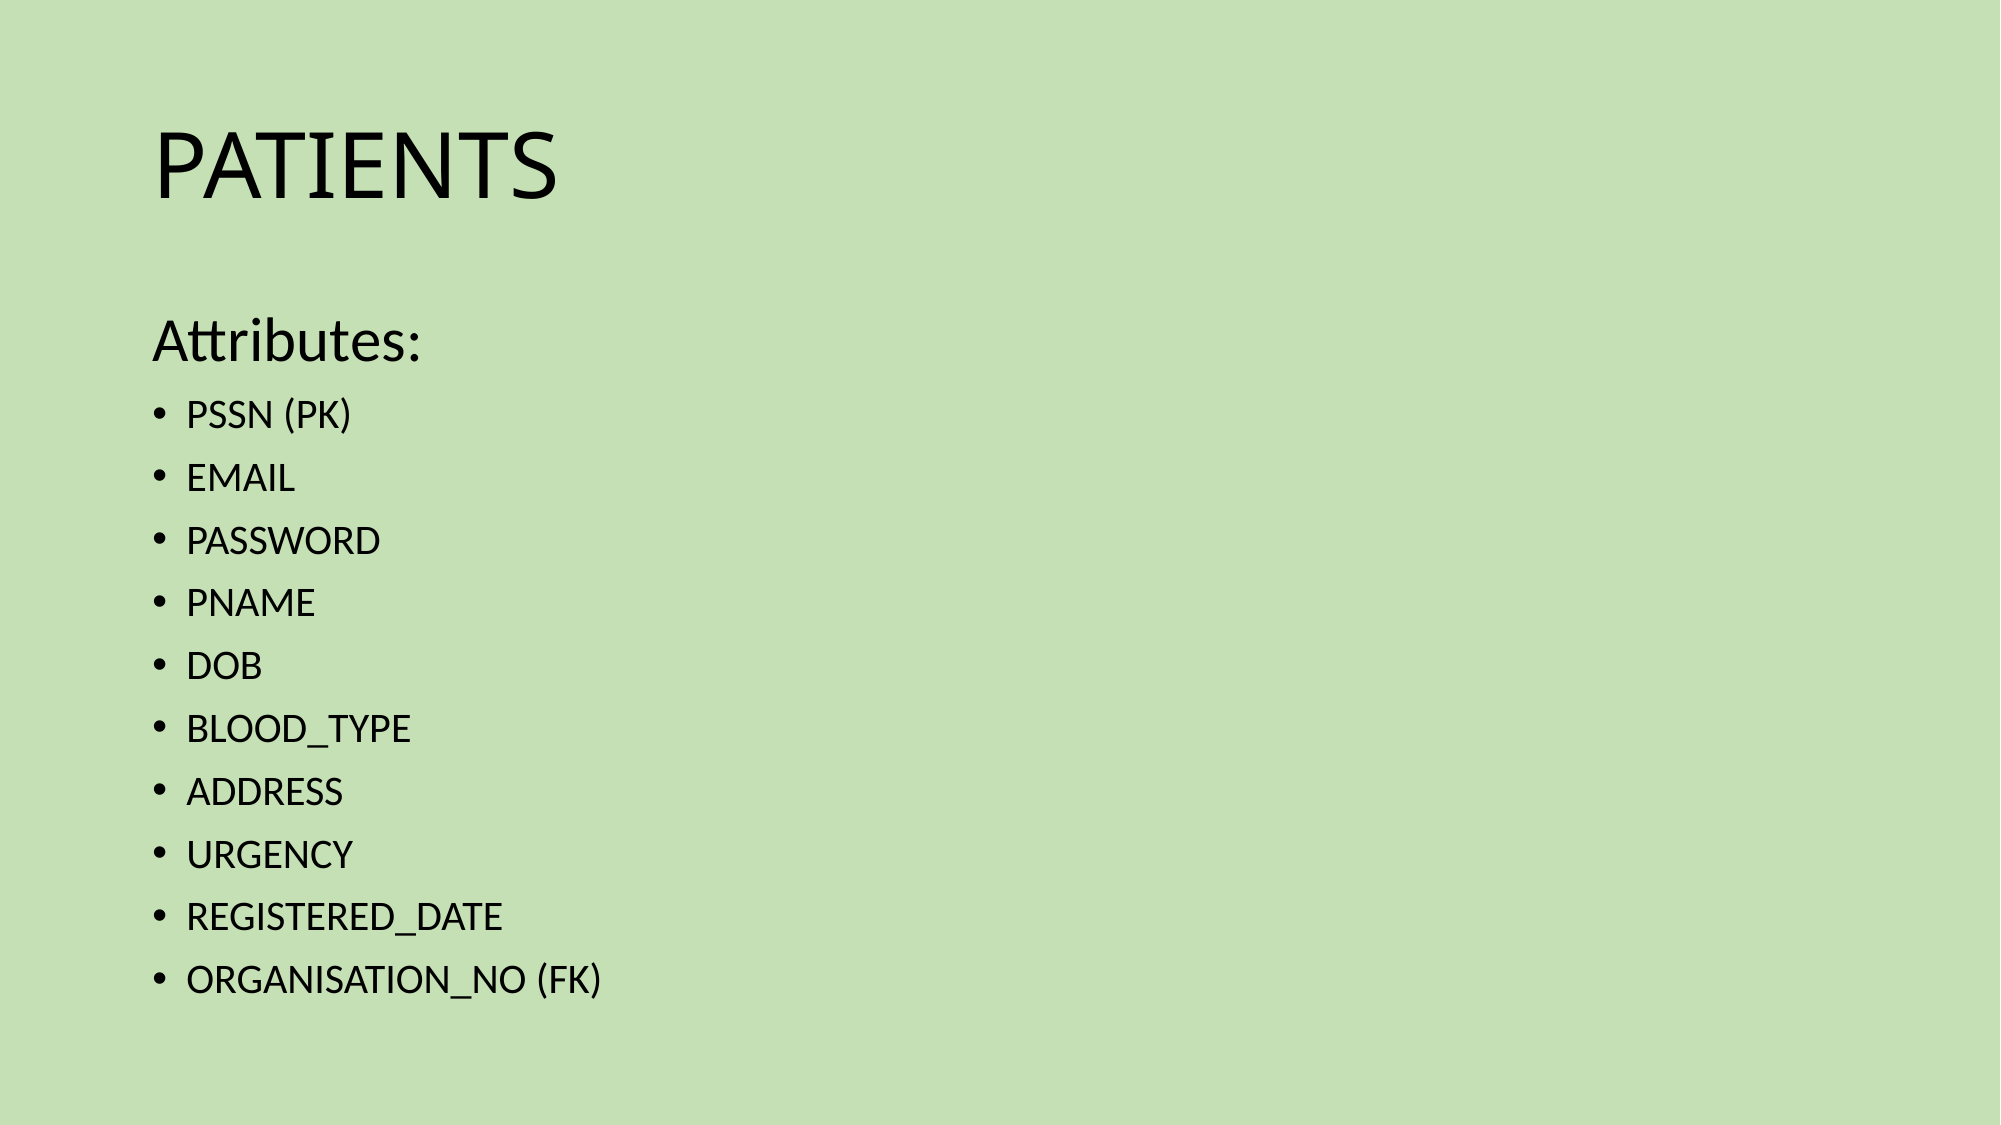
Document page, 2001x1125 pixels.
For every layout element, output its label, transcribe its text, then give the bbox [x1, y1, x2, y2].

list Attributes: PSSN (PK) EMAIL PASSWORD PNAME DOB BLOOD_TYPE ADDRESS URGENCY REGISTERED_DATE ORGANISATION_NO (FK) [137, 299, 1863, 1014]
title PATIENTS [137, 59, 1863, 278]
